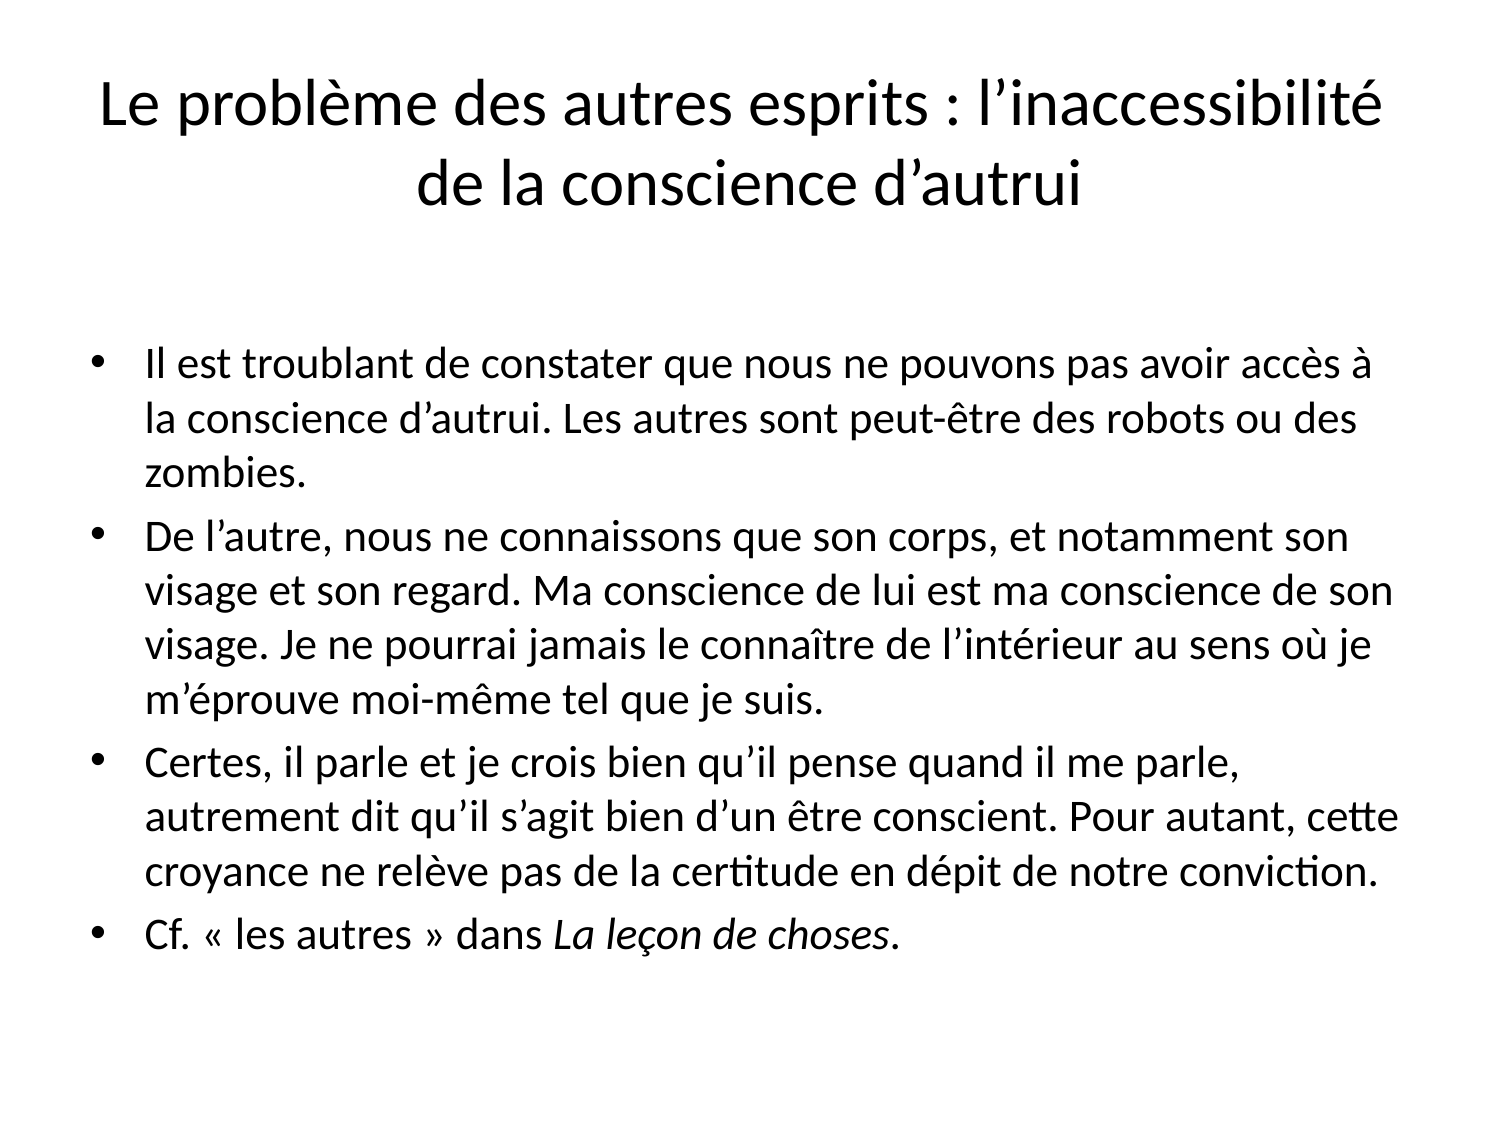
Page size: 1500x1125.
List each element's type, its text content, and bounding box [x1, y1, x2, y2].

title Le problème des autres esprits : l’inaccessibilité de la conscience d’autrui [75, 45, 1425, 233]
list Il est troublant de constater que nous ne pouvons pas avoir accès à la conscience d’autrui. Les autres sont peut-être des robots ou des zombies. De l’autre, nous ne connaissons que son corps, et notamment son visage et son regard. Ma conscience de lui est ma conscience de son visage. Je ne pourrai jamais le connaître de l’intérieur au sens où je m’éprouve moi-même tel que je suis. Certes, il parle et je crois bien qu’il pense quand il me parle, autrement dit qu’il s’agit bien d’un être conscient. Pour autant, cette croyance ne relève pas de la certitude en dépit de notre conviction. Cf. « les autres » dans La leçon de choses. [75, 262, 1425, 1005]
